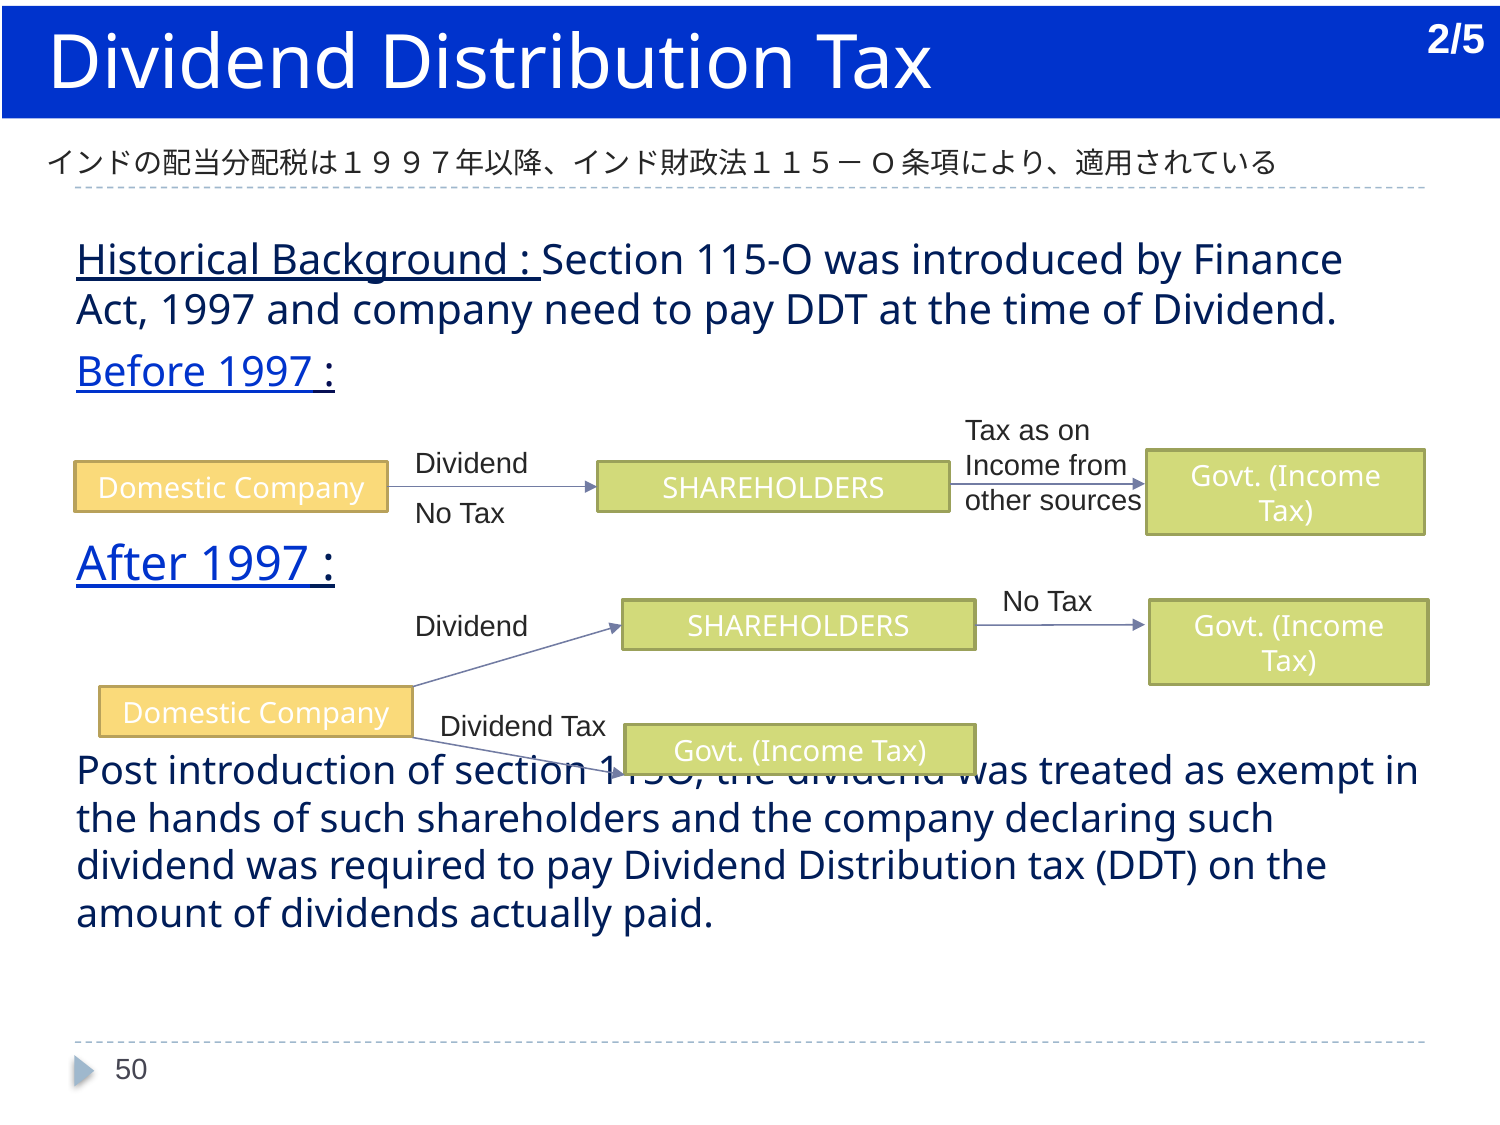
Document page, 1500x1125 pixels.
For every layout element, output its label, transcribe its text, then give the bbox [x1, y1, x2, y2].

list Historical Background : Section 115-O was introduced by Finance Act, 1997 and company need to pay DDT at the time of Dividend. Before 1997 : After 1997 : Post introduction of section 115O, the dividend was treated as exempt in the hands of such shareholders and the company declaring such dividend was required to pay Dividend Distribution tax (DDT) on the amount of dividends actually paid. [60, 224, 1437, 1038]
text_box No Tax [399, 486, 600, 537]
text_box Dividend Tax [425, 699, 625, 737]
text_box Govt. (Income Tax) [1148, 598, 1430, 686]
text_box Domestic Company [98, 685, 414, 738]
text_box Govt. (Income Tax) [1145, 448, 1426, 536]
text_box Dividend [399, 599, 600, 650]
text_box Dividend [399, 437, 600, 486]
text_box Tax as on Income from other sources [949, 403, 1163, 524]
list Dividend Distribution Tax [1, 5, 1500, 119]
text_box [412, 624, 623, 687]
text_box No Tax [987, 574, 1188, 625]
text_box Domestic Company [73, 460, 389, 513]
text_box SHAREHOLDERS [600, 460, 949, 513]
slide_number 49 [100, 1042, 426, 1103]
text_box 2/5 [1284, 4, 1500, 70]
text_box Govt. (Income Tax) [623, 723, 977, 776]
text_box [412, 737, 626, 776]
text_box SHAREHOLDERS [621, 598, 977, 651]
text_box インドの配当分配税は１９９７年以降、インド財政法１１５－O条項により、適用されている [31, 137, 1429, 188]
